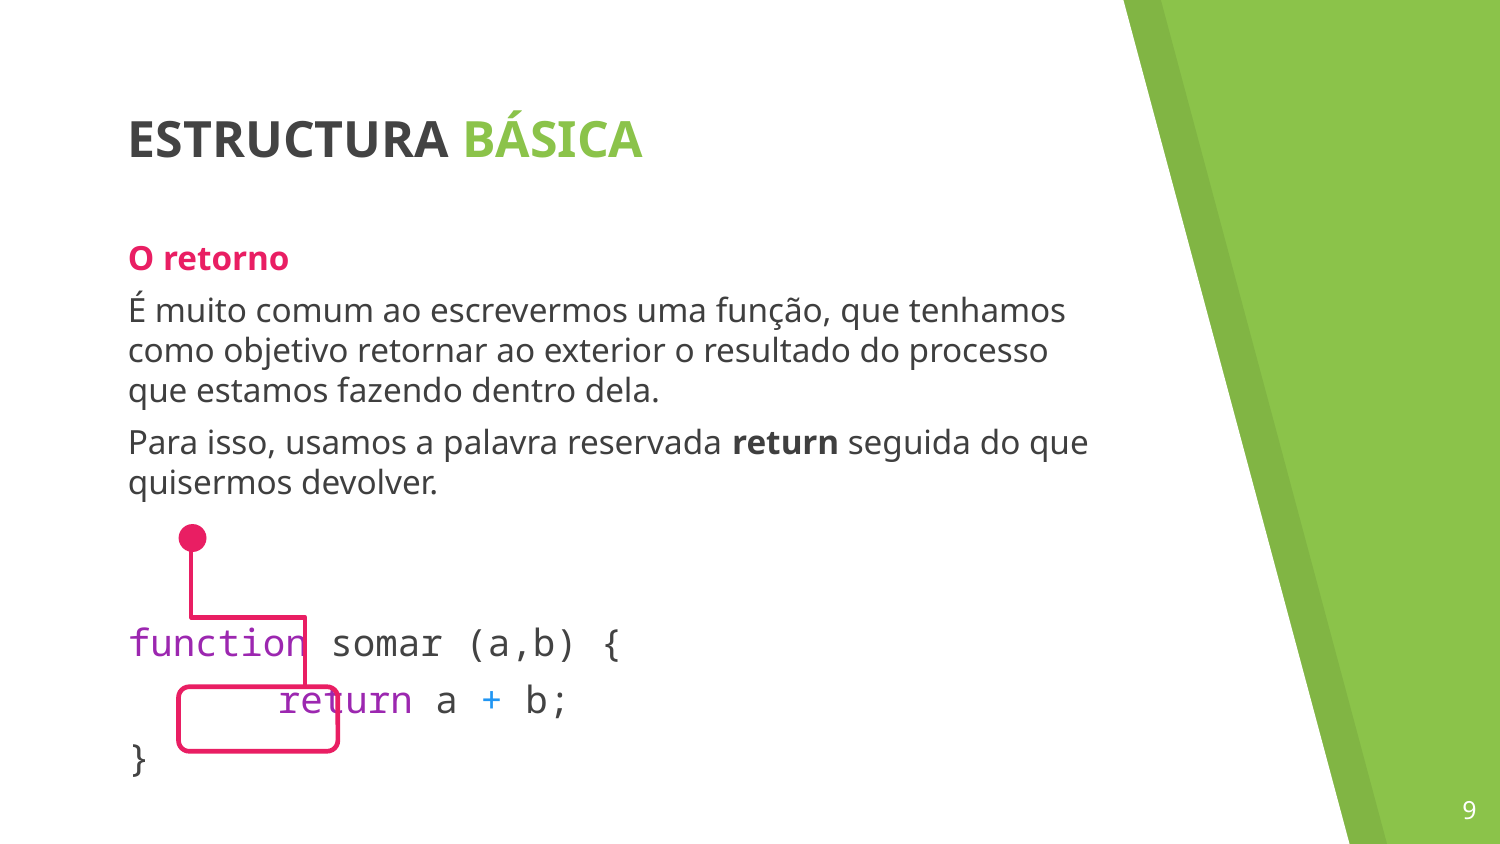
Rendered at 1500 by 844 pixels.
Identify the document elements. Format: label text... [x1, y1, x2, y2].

text_box ESTRUCTURA BÁSICA [112, 115, 1124, 183]
text_box [178, 686, 338, 752]
slide_number ‹#› [1401, 779, 1492, 844]
text_box [178, 524, 207, 552]
text_box [191, 531, 305, 687]
text_box O retorno É muito comum ao escrevermos uma função, que tenhamos como objetivo retornar ao exterior o resultado do processo que estamos fazendo dentro dela. Para isso, usamos a palavra reservada return seguida do que quisermos devolver. function somar (a,b) { return a + b; } [112, 221, 1124, 755]
